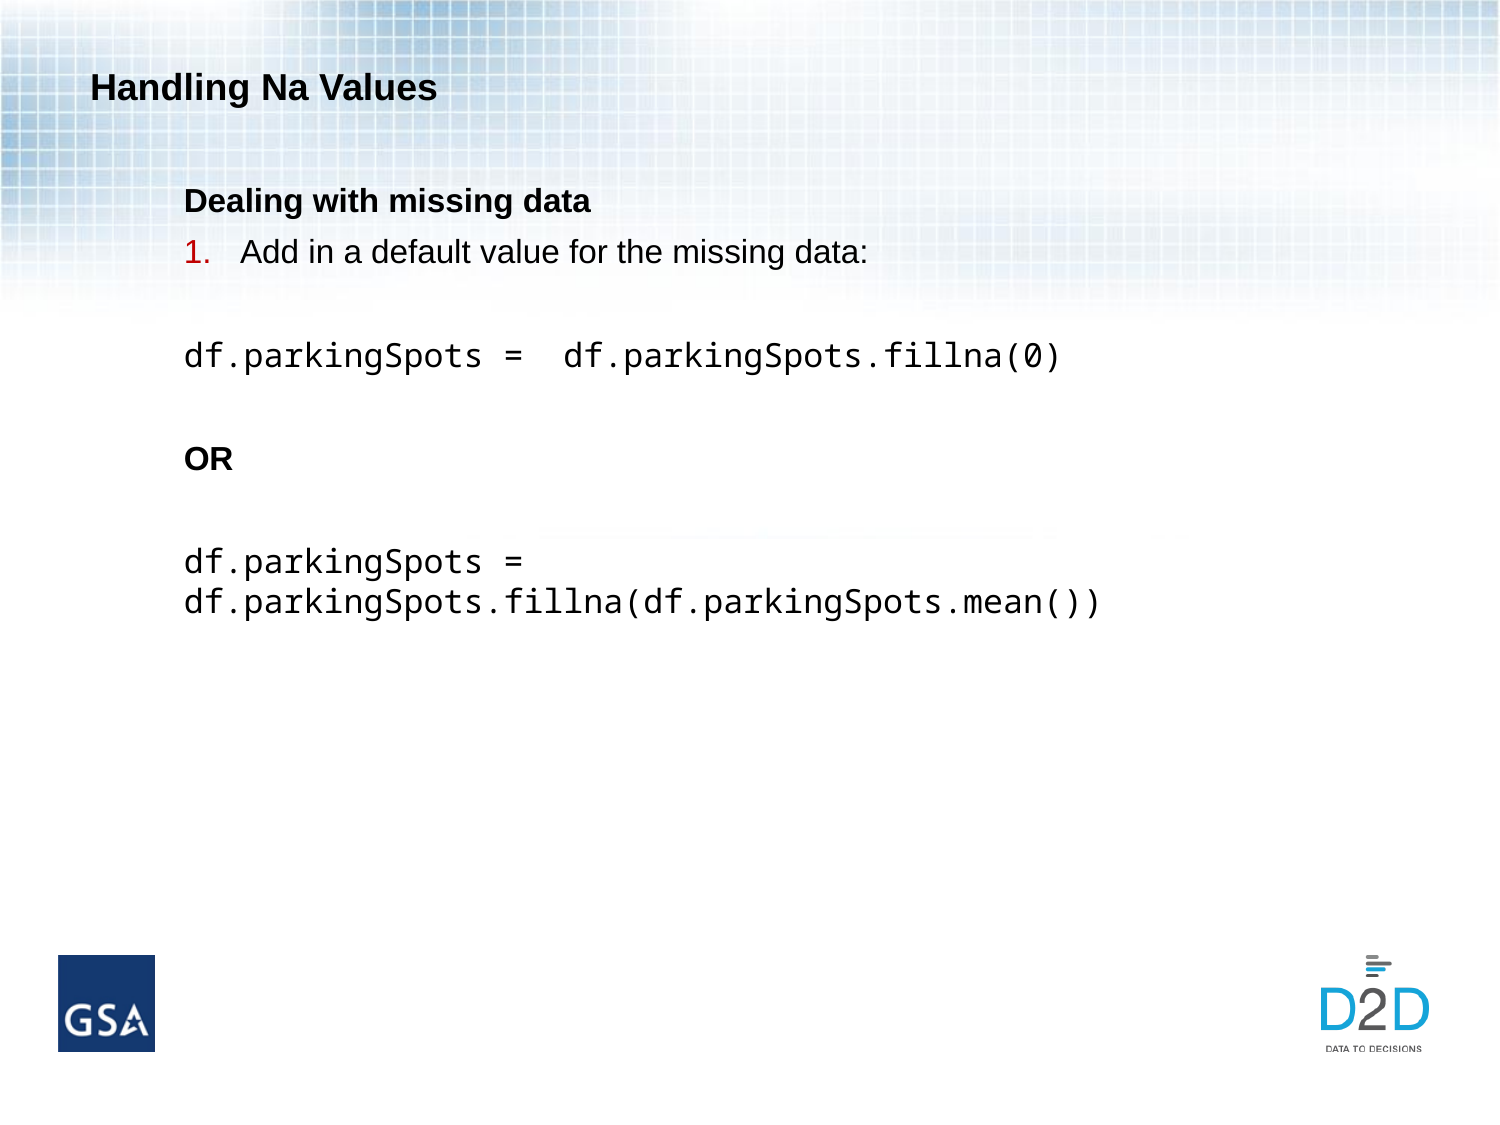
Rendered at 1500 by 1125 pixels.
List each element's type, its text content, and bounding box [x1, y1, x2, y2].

picture [1310, 955, 1440, 1052]
picture [0, 0, 1500, 539]
title Handling Na Values [75, 30, 1425, 141]
picture [58, 955, 155, 1052]
list Dealing with missing data Add in a default value for the missing data: df.parkingSpots = df.parkingSpots.fillna(0) OR df.parkingSpots = df.parkingSpots.fillna(df.parkingSpots.mean()) [112, 164, 1388, 939]
